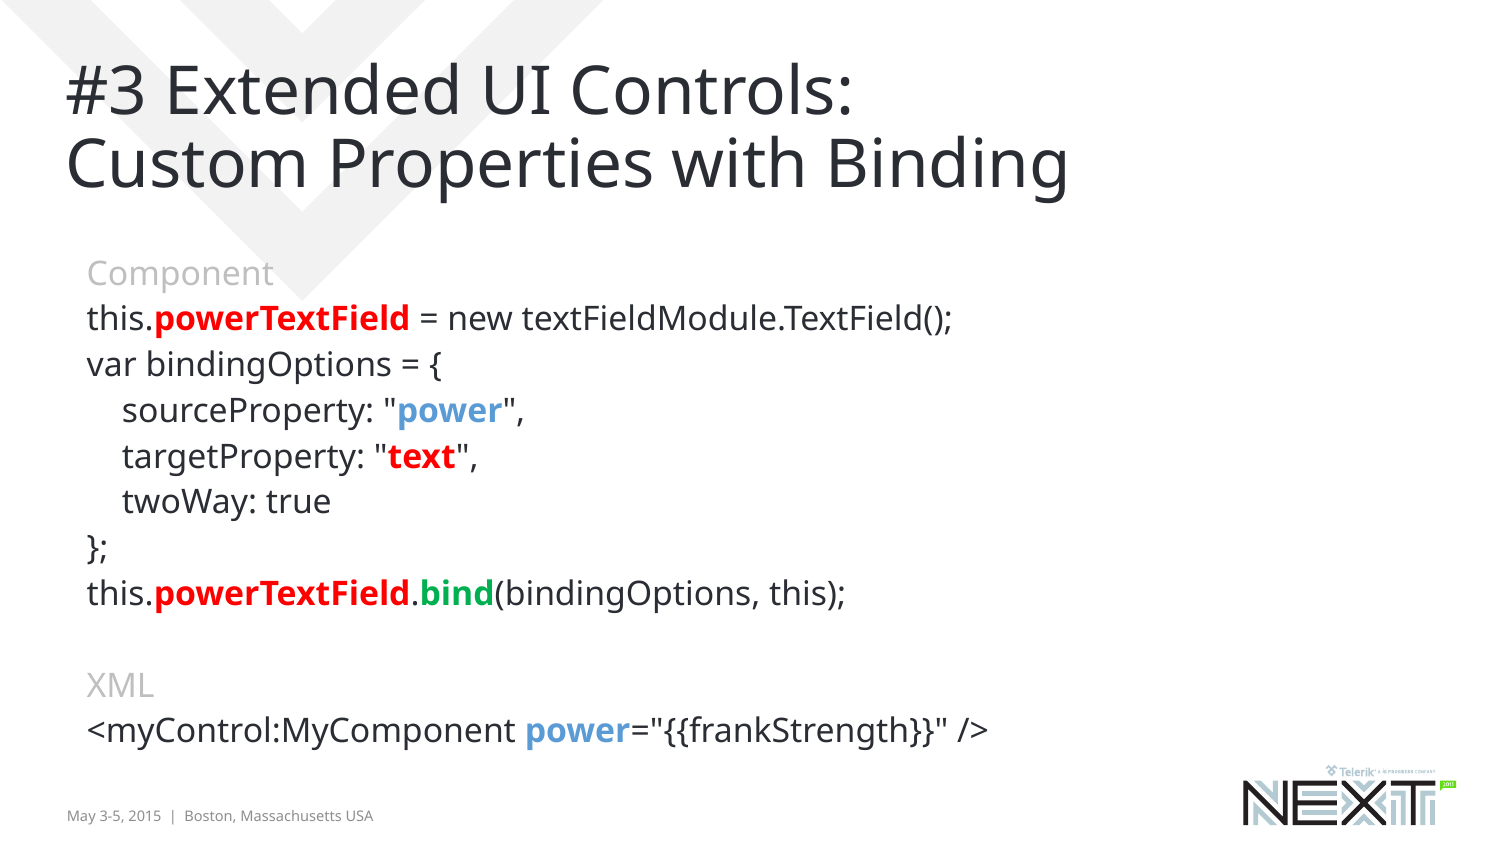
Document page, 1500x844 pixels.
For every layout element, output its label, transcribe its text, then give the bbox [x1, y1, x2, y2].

title #3 Extended UI Controls: Custom Properties with Binding [53, 49, 1434, 208]
list Component this.powerTextField = new textFieldModule.TextField(); var bindingOptions = { sourceProperty: "power", targetProperty: "text", twoWay: true }; this.powerTextField.bind(bindingOptions, this); XML <myControl:MyComponent power="{{frankStrength}}" /> [53, 250, 1434, 760]
